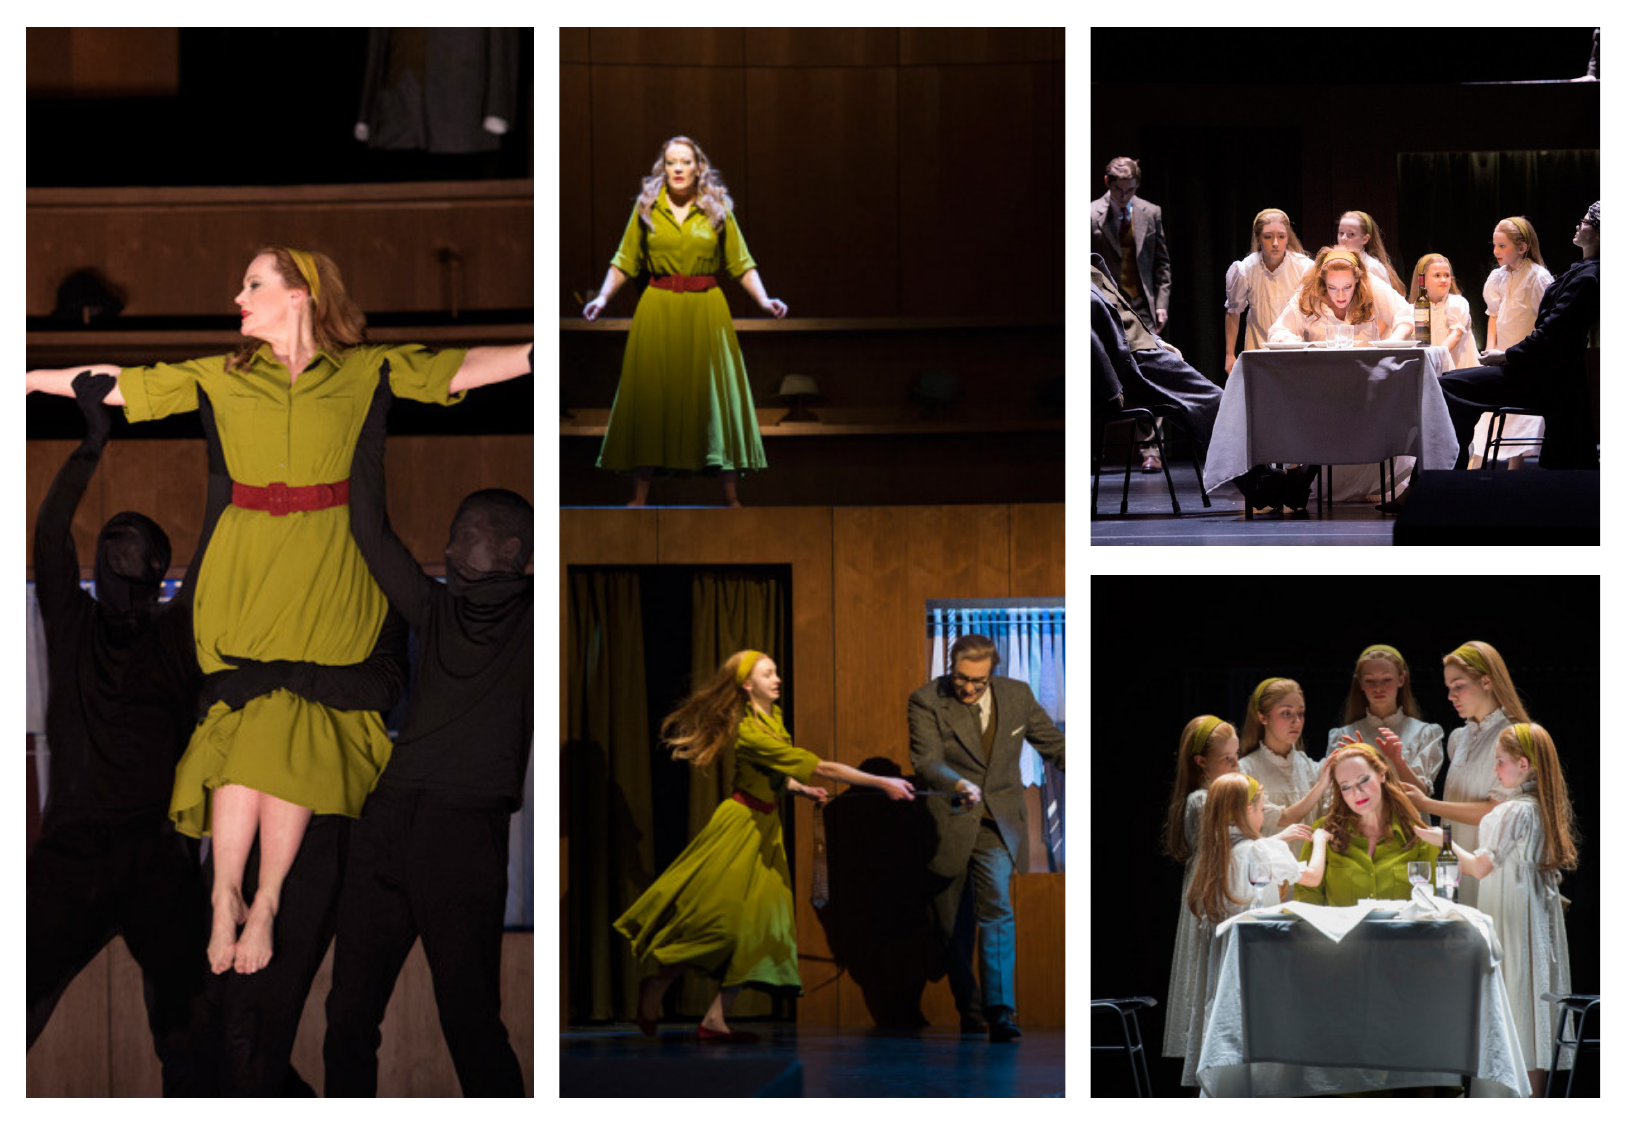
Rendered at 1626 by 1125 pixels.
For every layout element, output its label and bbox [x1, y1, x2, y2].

picture [559, 27, 1066, 1098]
picture [1090, 27, 1601, 546]
picture [26, 27, 534, 1098]
picture [1090, 575, 1601, 1098]
